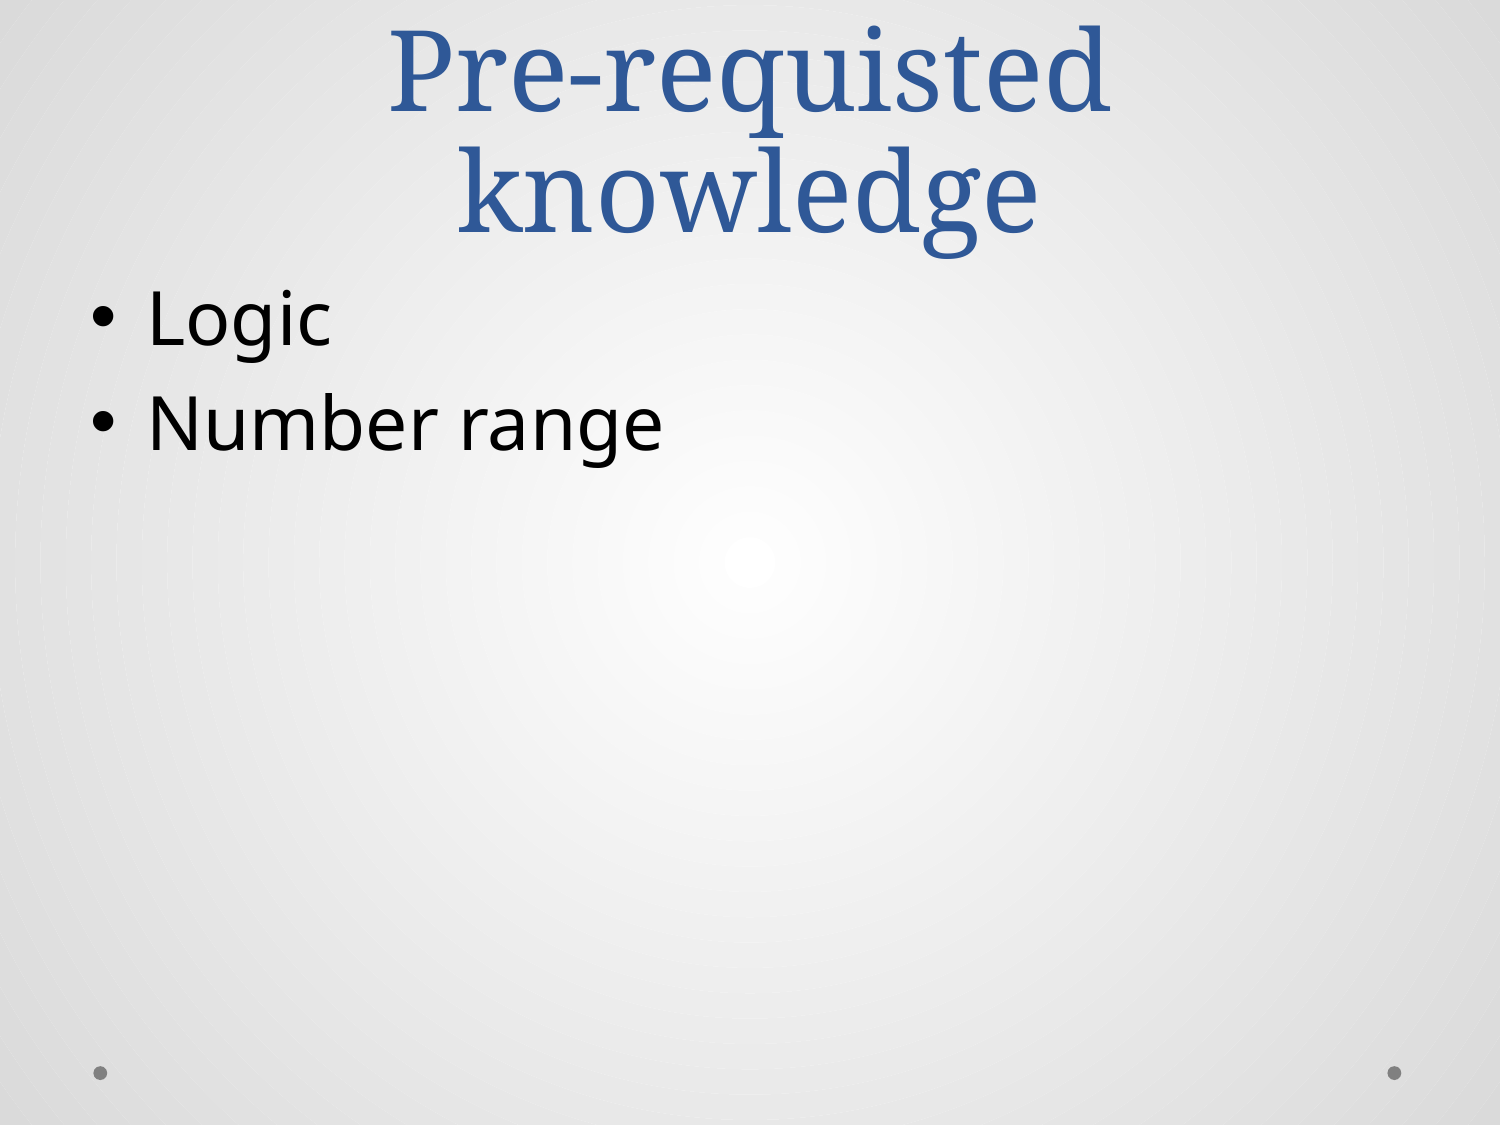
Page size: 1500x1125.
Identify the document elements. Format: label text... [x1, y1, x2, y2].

list Logic Number range [75, 262, 1425, 1005]
title Pre-requisted knowledge [75, 0, 1425, 262]
